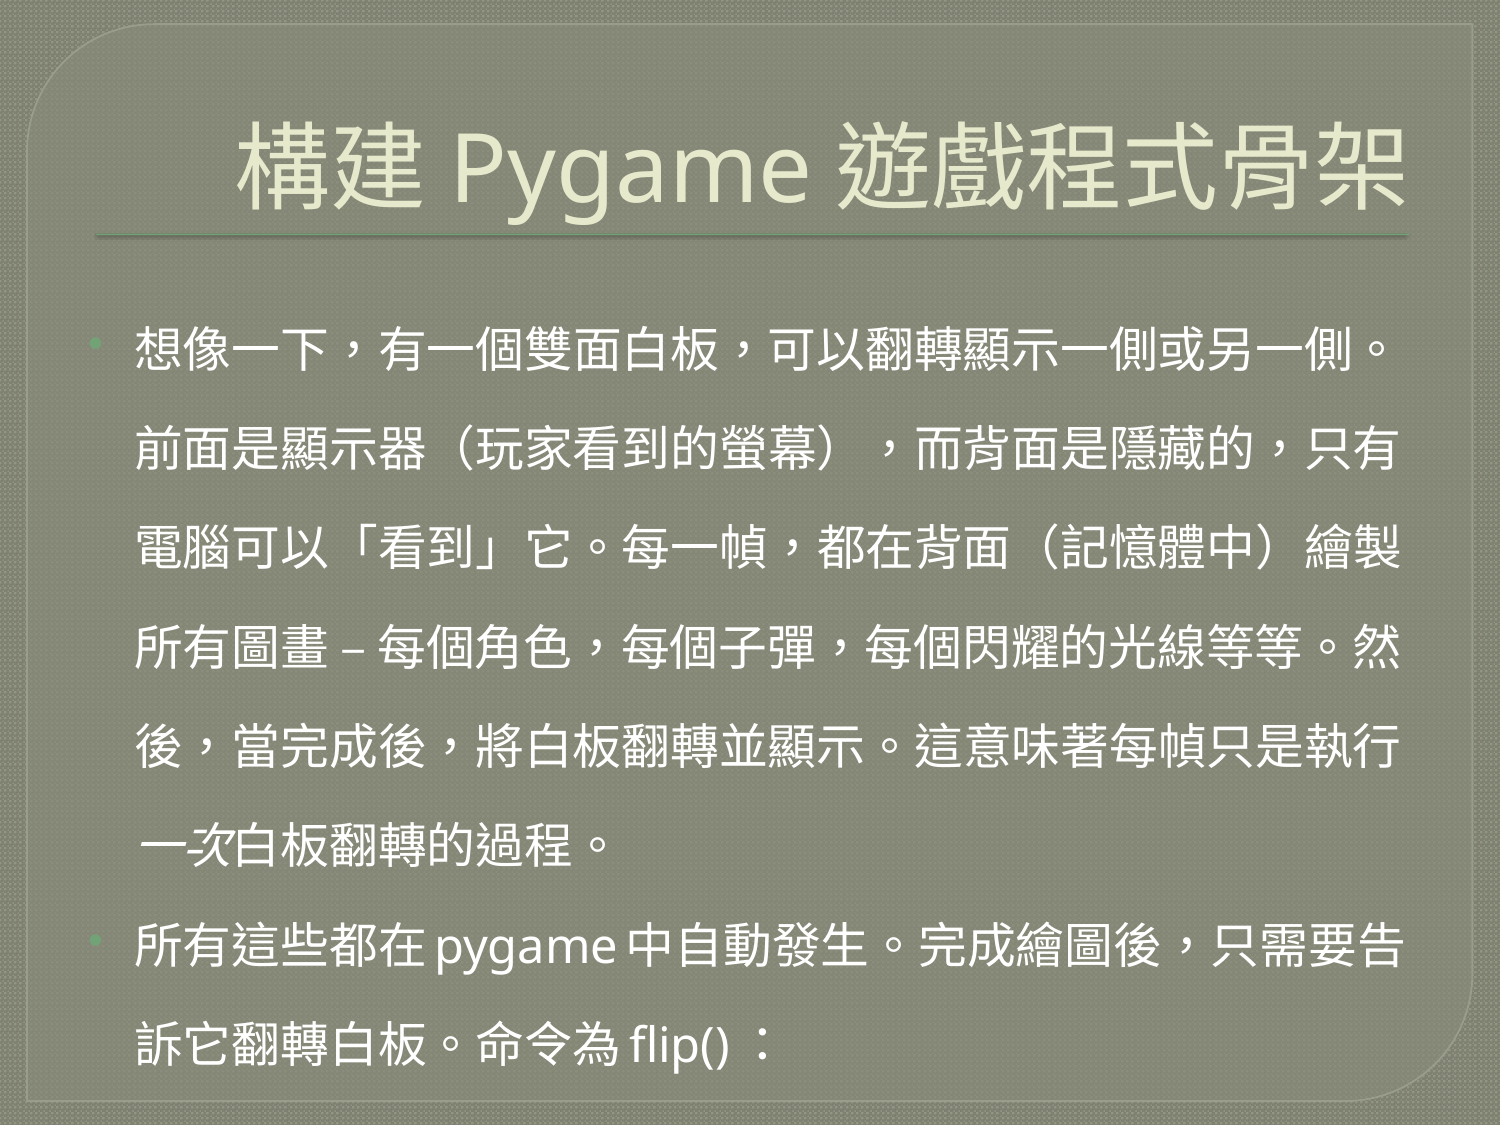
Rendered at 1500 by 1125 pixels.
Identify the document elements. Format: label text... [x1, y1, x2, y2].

list 想像一下，有一個雙面白板，可以翻轉顯示一側或另一側。前面是顯示器（玩家看到的螢幕），而背面是隱藏的，只有電腦可以「看到」它。每一幀，都在背面（記憶體中）繪製所有圖畫 – 每個角色，每個子彈，每個閃耀的光線等等。然後，當完成後，將白板翻轉並顯示。這意味著每幀只是執行一次白板翻轉的過程。 所有這些都在pygame中自動發生。完成繪圖後，只需要告訴它翻轉白板。命令為flip()： [75, 270, 1425, 1083]
title 構建Pygame遊戲程式骨架 [75, 41, 1425, 230]
